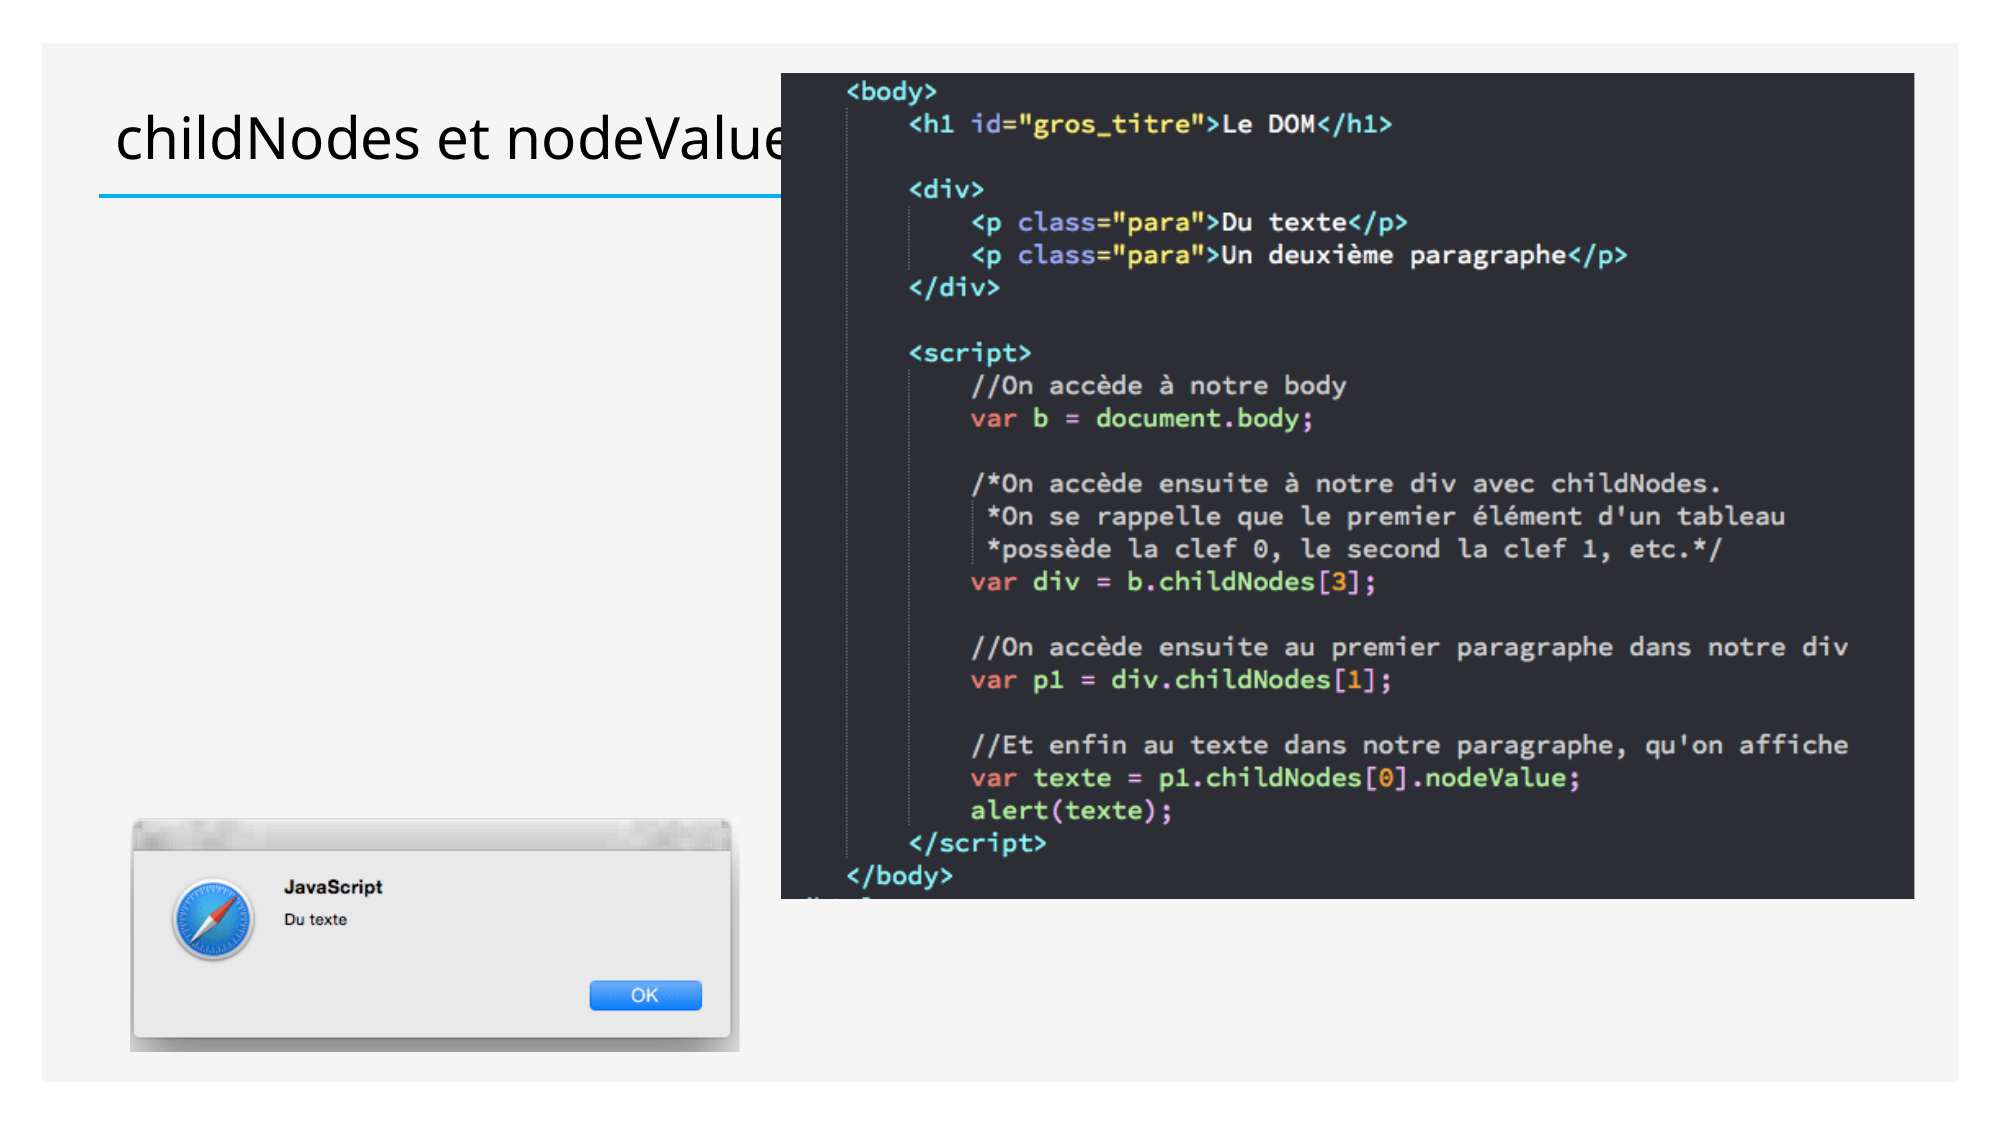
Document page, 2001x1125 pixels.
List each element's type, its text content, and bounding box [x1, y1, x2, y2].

picture [781, 73, 1915, 899]
title childNodes et nodeValue [85, 73, 781, 179]
picture [130, 818, 740, 1052]
